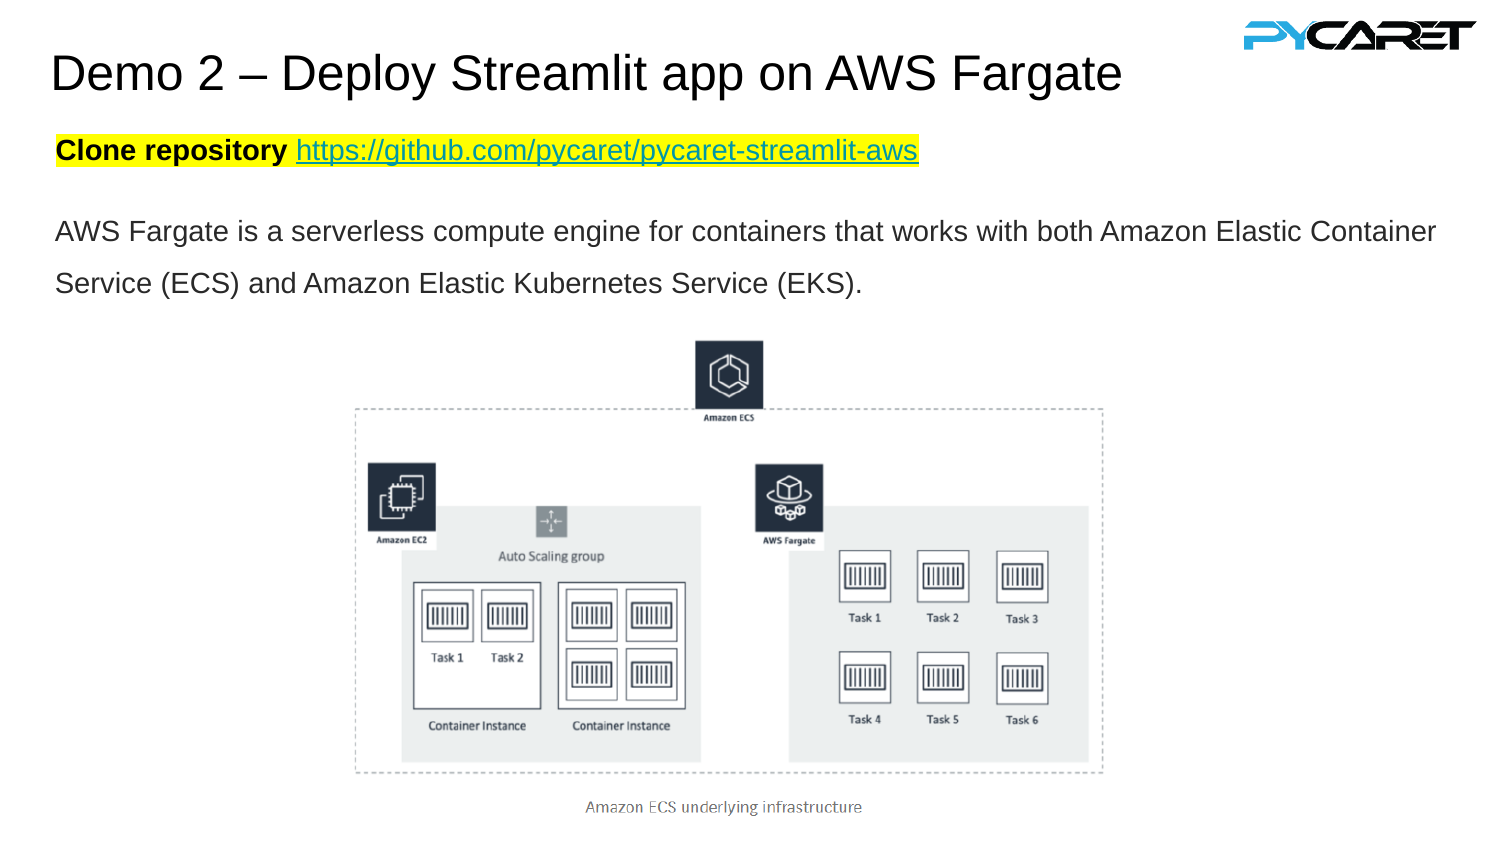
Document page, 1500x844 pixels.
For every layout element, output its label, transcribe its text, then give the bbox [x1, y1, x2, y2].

picture [321, 301, 1161, 825]
text_box AWS Fargate is a serverless compute engine for containers that works with both Amazon Elastic Container Service (ECS) and Amazon Elastic Kubernetes Service (EKS). [40, 187, 1466, 308]
text_box Clone repository https://github.com/pycaret/pycaret-streamlit-aws [40, 124, 935, 175]
picture [1244, 20, 1477, 50]
text_box Demo 2 – Deploy Streamlit app on AWS Fargate [35, 25, 1198, 120]
